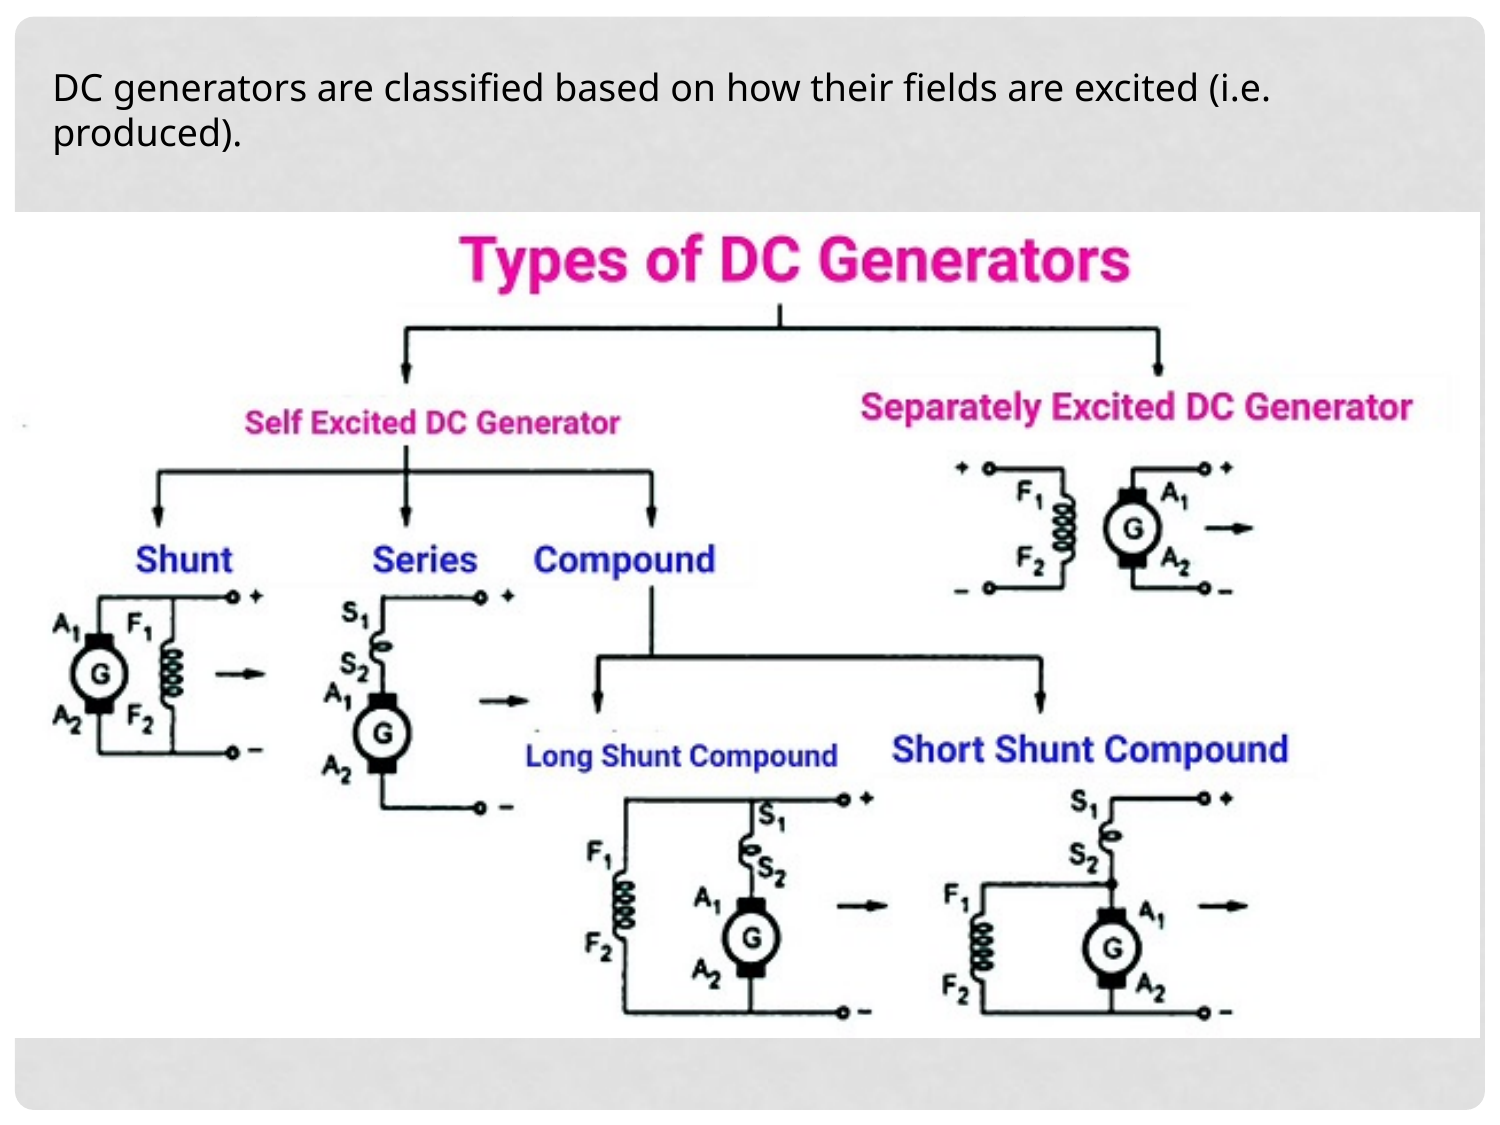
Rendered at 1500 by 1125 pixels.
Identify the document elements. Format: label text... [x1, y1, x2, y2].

text_box DC generators are classified based on how their fields are excited (i.e. produced). [37, 56, 1480, 162]
picture [12, 212, 1480, 1038]
